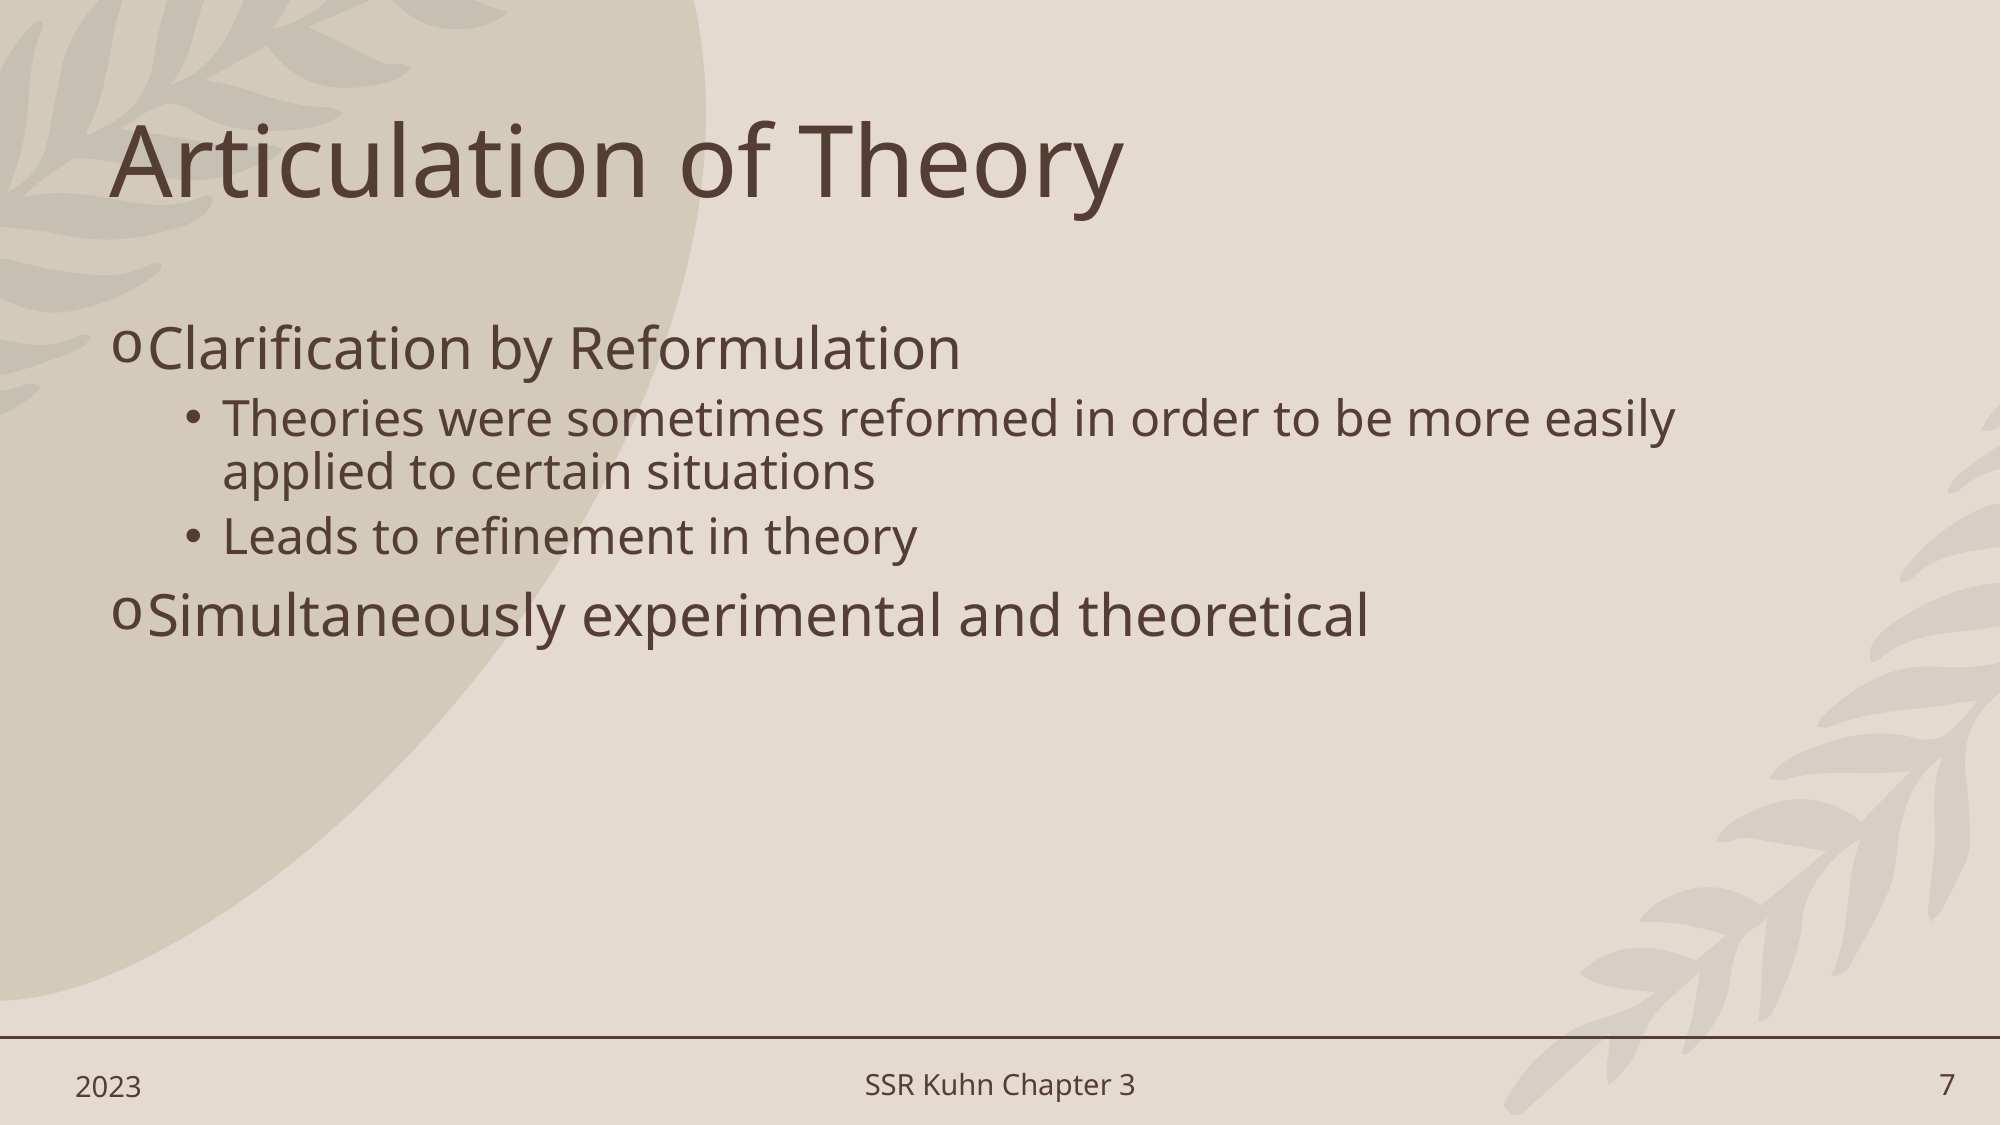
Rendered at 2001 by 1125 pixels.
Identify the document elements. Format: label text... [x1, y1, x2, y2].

footer SSR Kuhn Chapter 3 [718, 1060, 1283, 1112]
slide_number 2023 [60, 1060, 222, 1112]
slide_number 7 [1808, 1060, 1971, 1112]
list Clarification by Reformulation Theories were sometimes reformed in order to be more easily applied to certain situations Leads to refinement in theory Simultaneously experimental and theoretical [94, 311, 1820, 948]
title Articulation of Theory [94, 9, 1820, 227]
